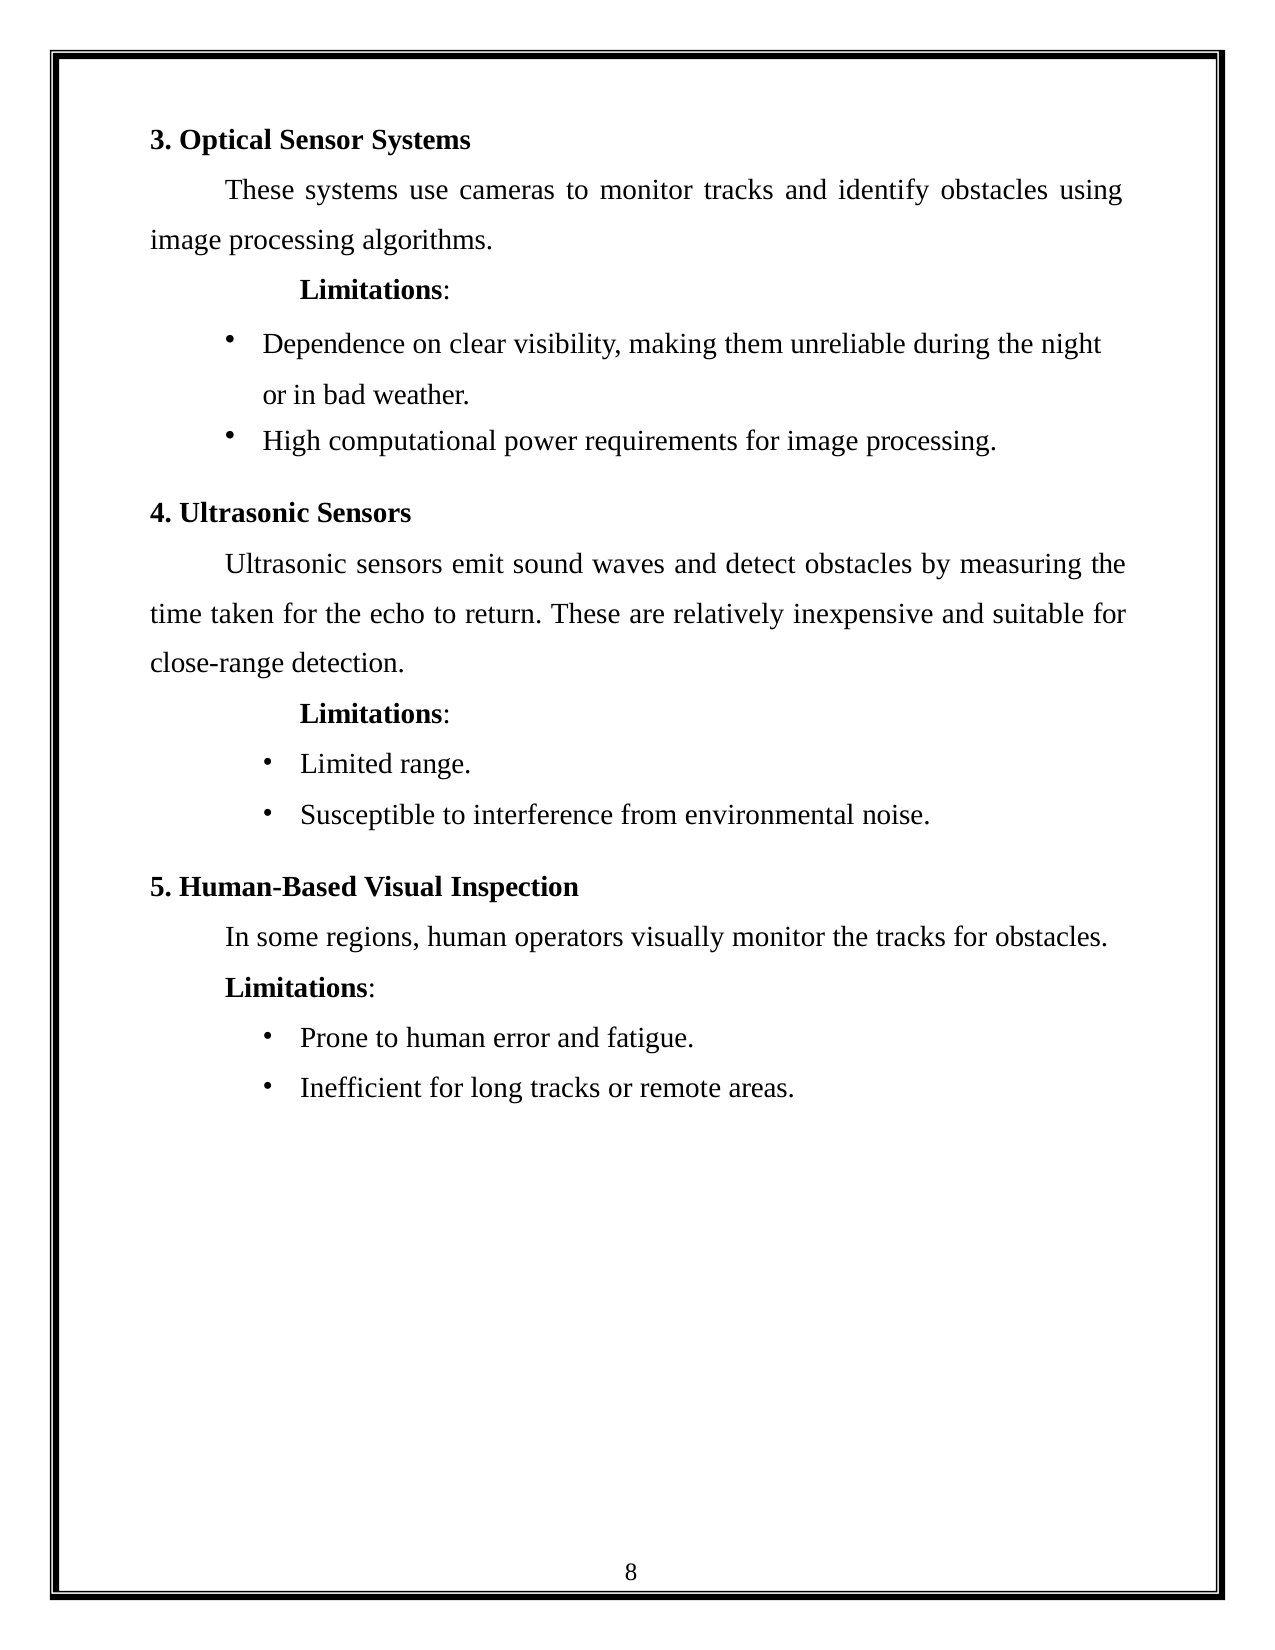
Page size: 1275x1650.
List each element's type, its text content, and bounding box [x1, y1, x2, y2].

text_box [49, 49, 1226, 1601]
slide_number 8 [623, 1556, 666, 1650]
text_box Optical Sensor Systems These systems use cameras to monitor tracks and identify obstacles using image processing algorithms. Limitations: Dependence on clear visibility, making them unreliable during the night or in bad weather. High computational power requirements for image processing. Ultrasonic Sensors Ultrasonic sensors emit sound waves and detect obstacles by measuring the time taken for the echo to return. These are relatively inexpensive and suitable for close-range detection. Limitations: Limited range. Susceptible to interference from environmental noise. Human-Based Visual Inspection In some regions, human operators visually monitor the tracks for obstacles. Limitations: Prone to human error and fatigue. Inefficient for long tracks or remote areas. [147, 102, 1127, 1104]
